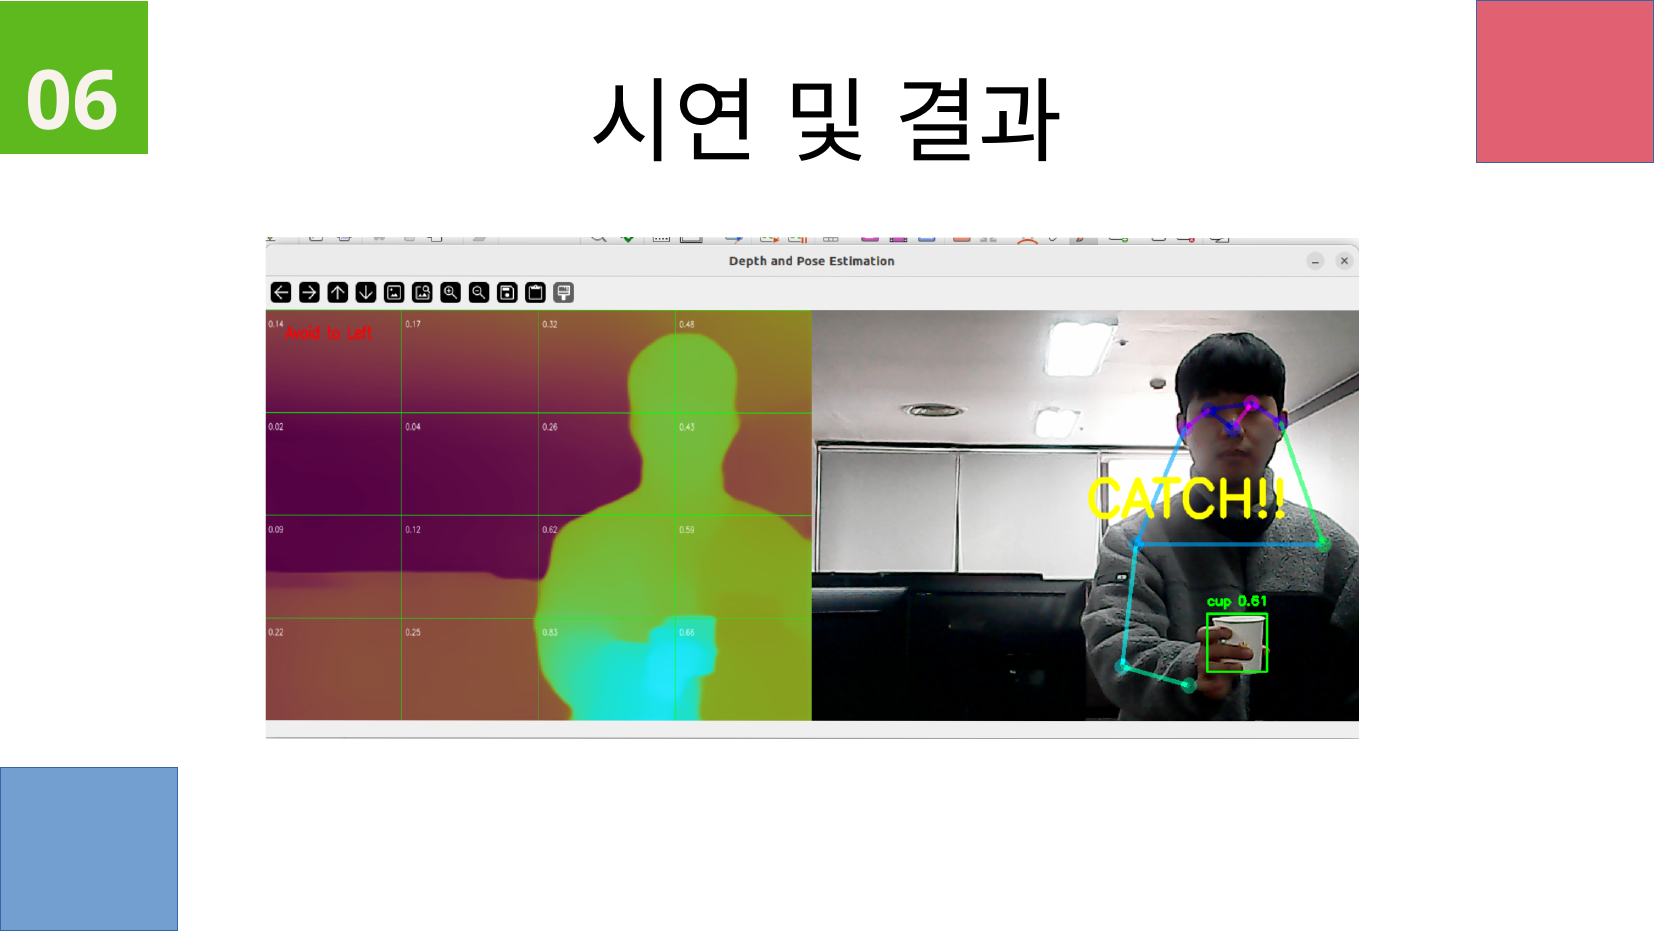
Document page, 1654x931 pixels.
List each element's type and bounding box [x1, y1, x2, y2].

title [82, 37, 1571, 193]
